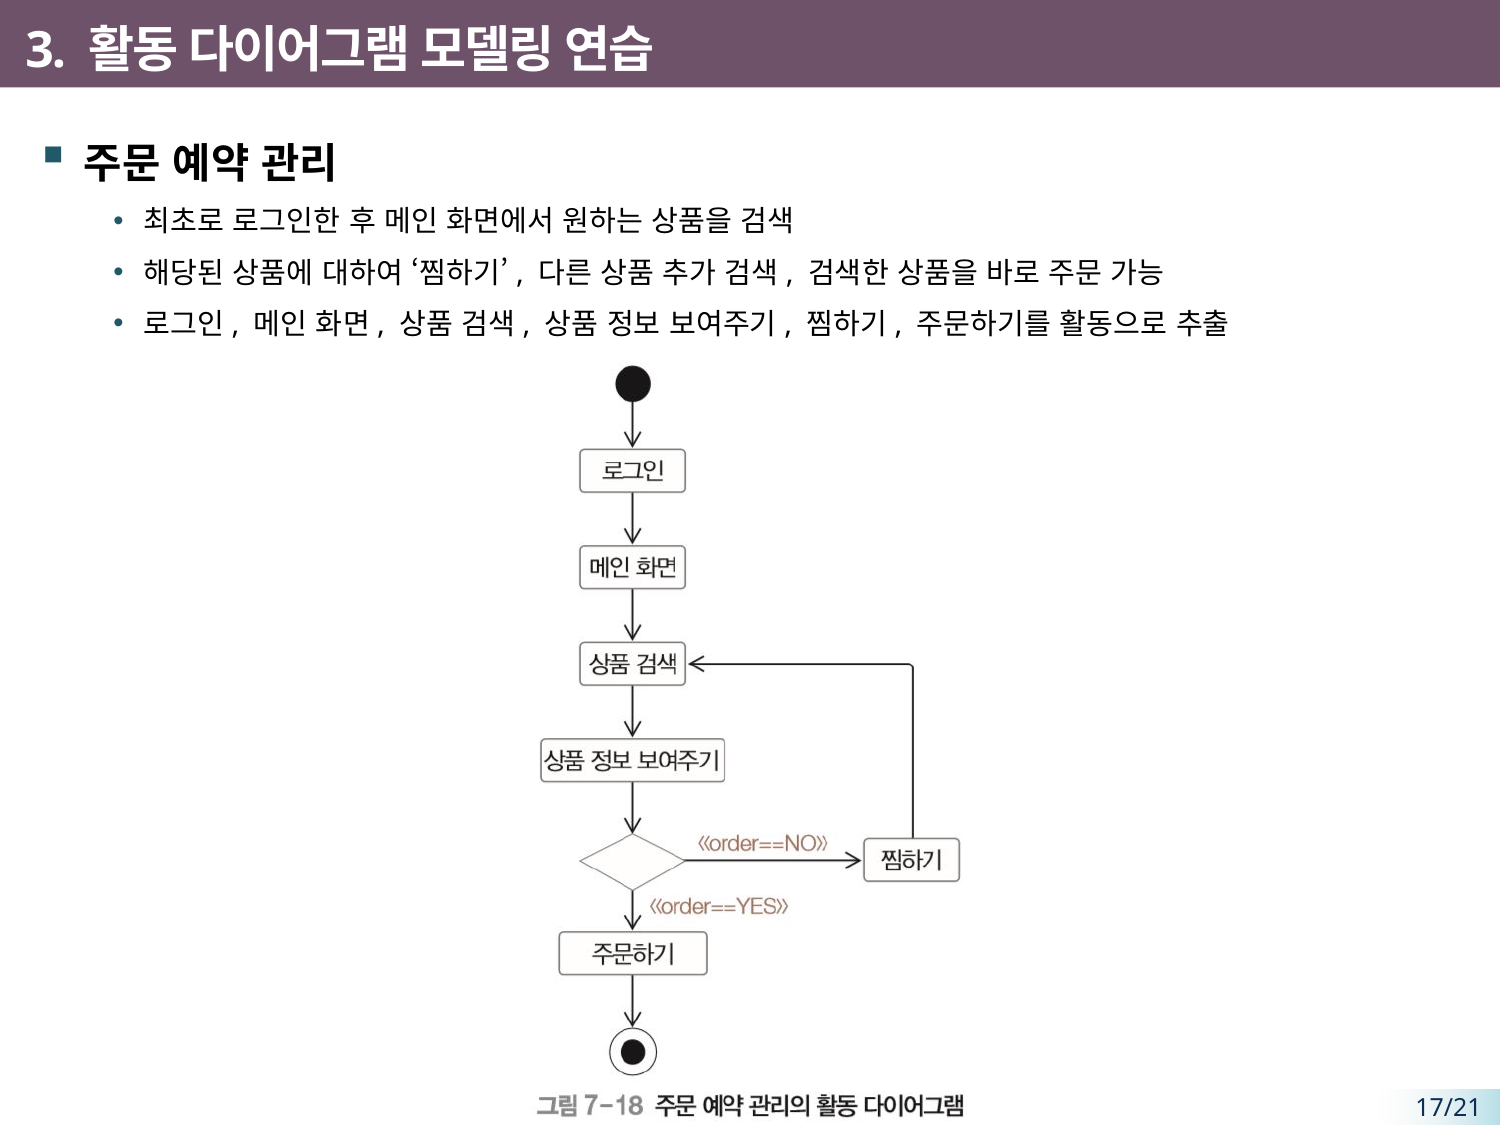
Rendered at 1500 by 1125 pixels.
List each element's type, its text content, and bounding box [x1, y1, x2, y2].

list 주문 예약 관리 최초로 로그인한 후 메인 화면에서 원하는 상품을 검색 해당된 상품에 대하여 ‘찜하기’, 다른 상품 추가 검색, 검색한 상품을 바로 주문 가능 로그인, 메인 화면, 상품 검색, 상품 정보 보여주기, 찜하기, 주문하기를 활동으로 추출 [10, 118, 1481, 1049]
picture [522, 361, 978, 1123]
title 3. 활동 다이어그램 모델링 연습 [10, 8, 1288, 87]
